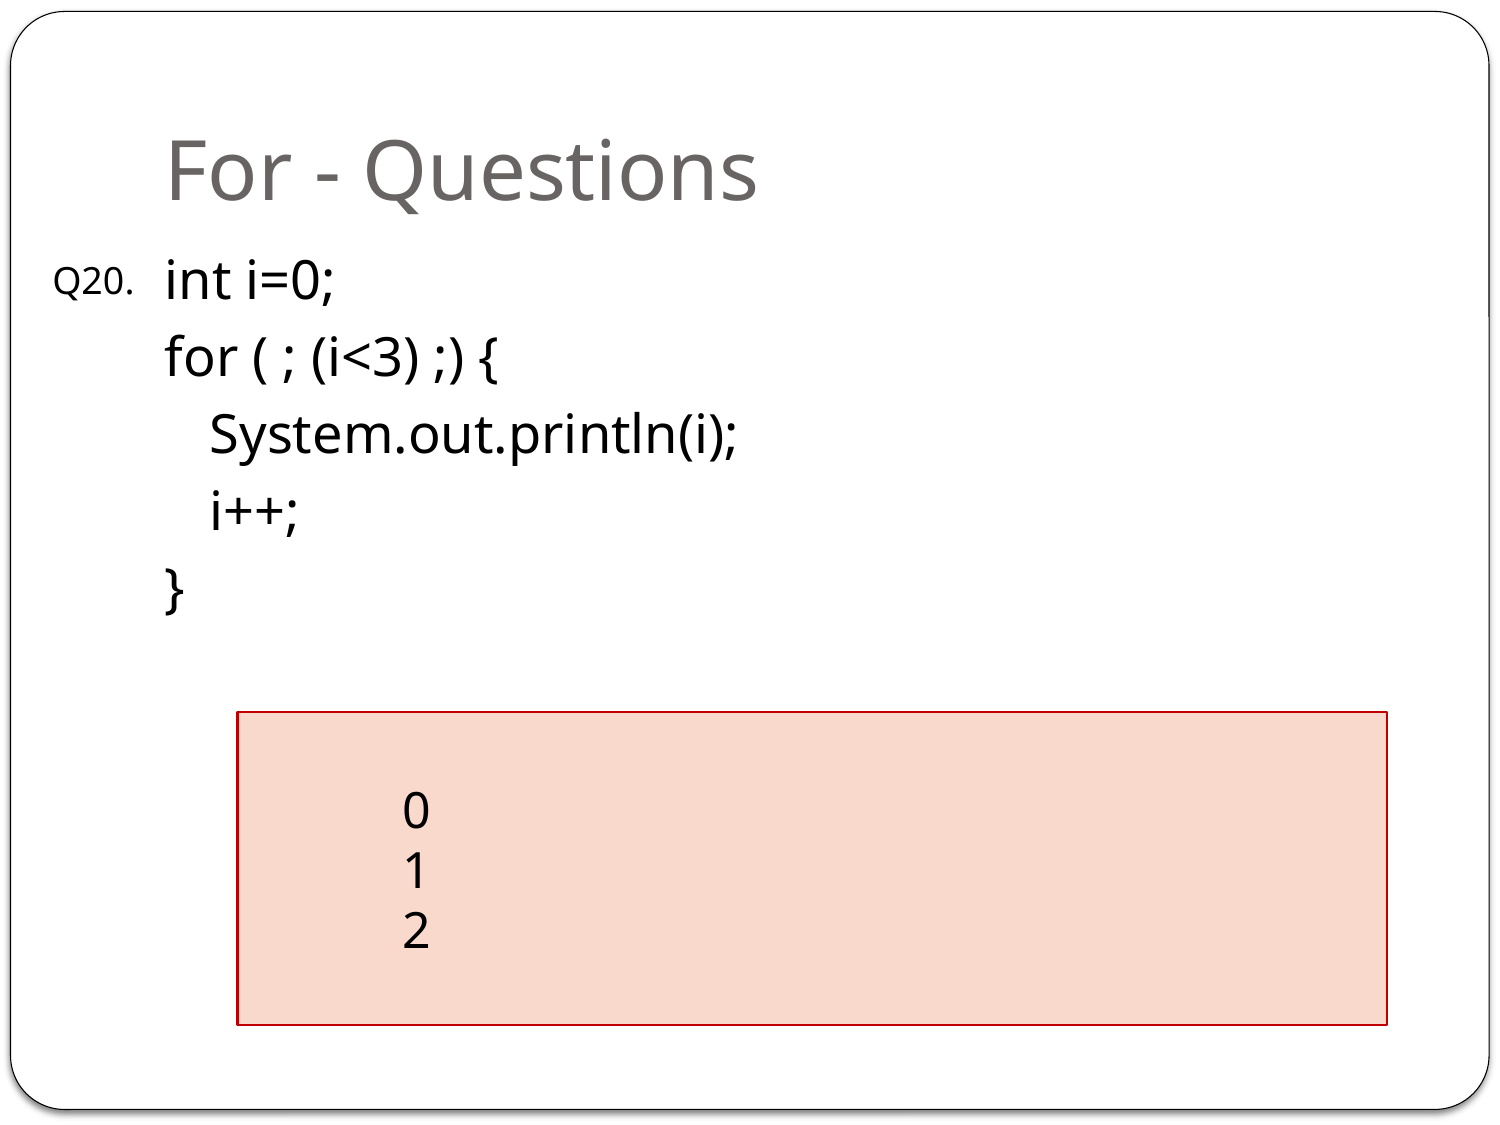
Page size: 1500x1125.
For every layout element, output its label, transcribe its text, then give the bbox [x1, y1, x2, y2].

text_box 0 1 2 [236, 711, 1388, 1026]
list int i=0; for ( ; (i<3) ;) { System.out.println(i); i++; } [150, 237, 1425, 988]
text_box Q20. [37, 249, 163, 310]
title For - Questions [150, 45, 1425, 233]
